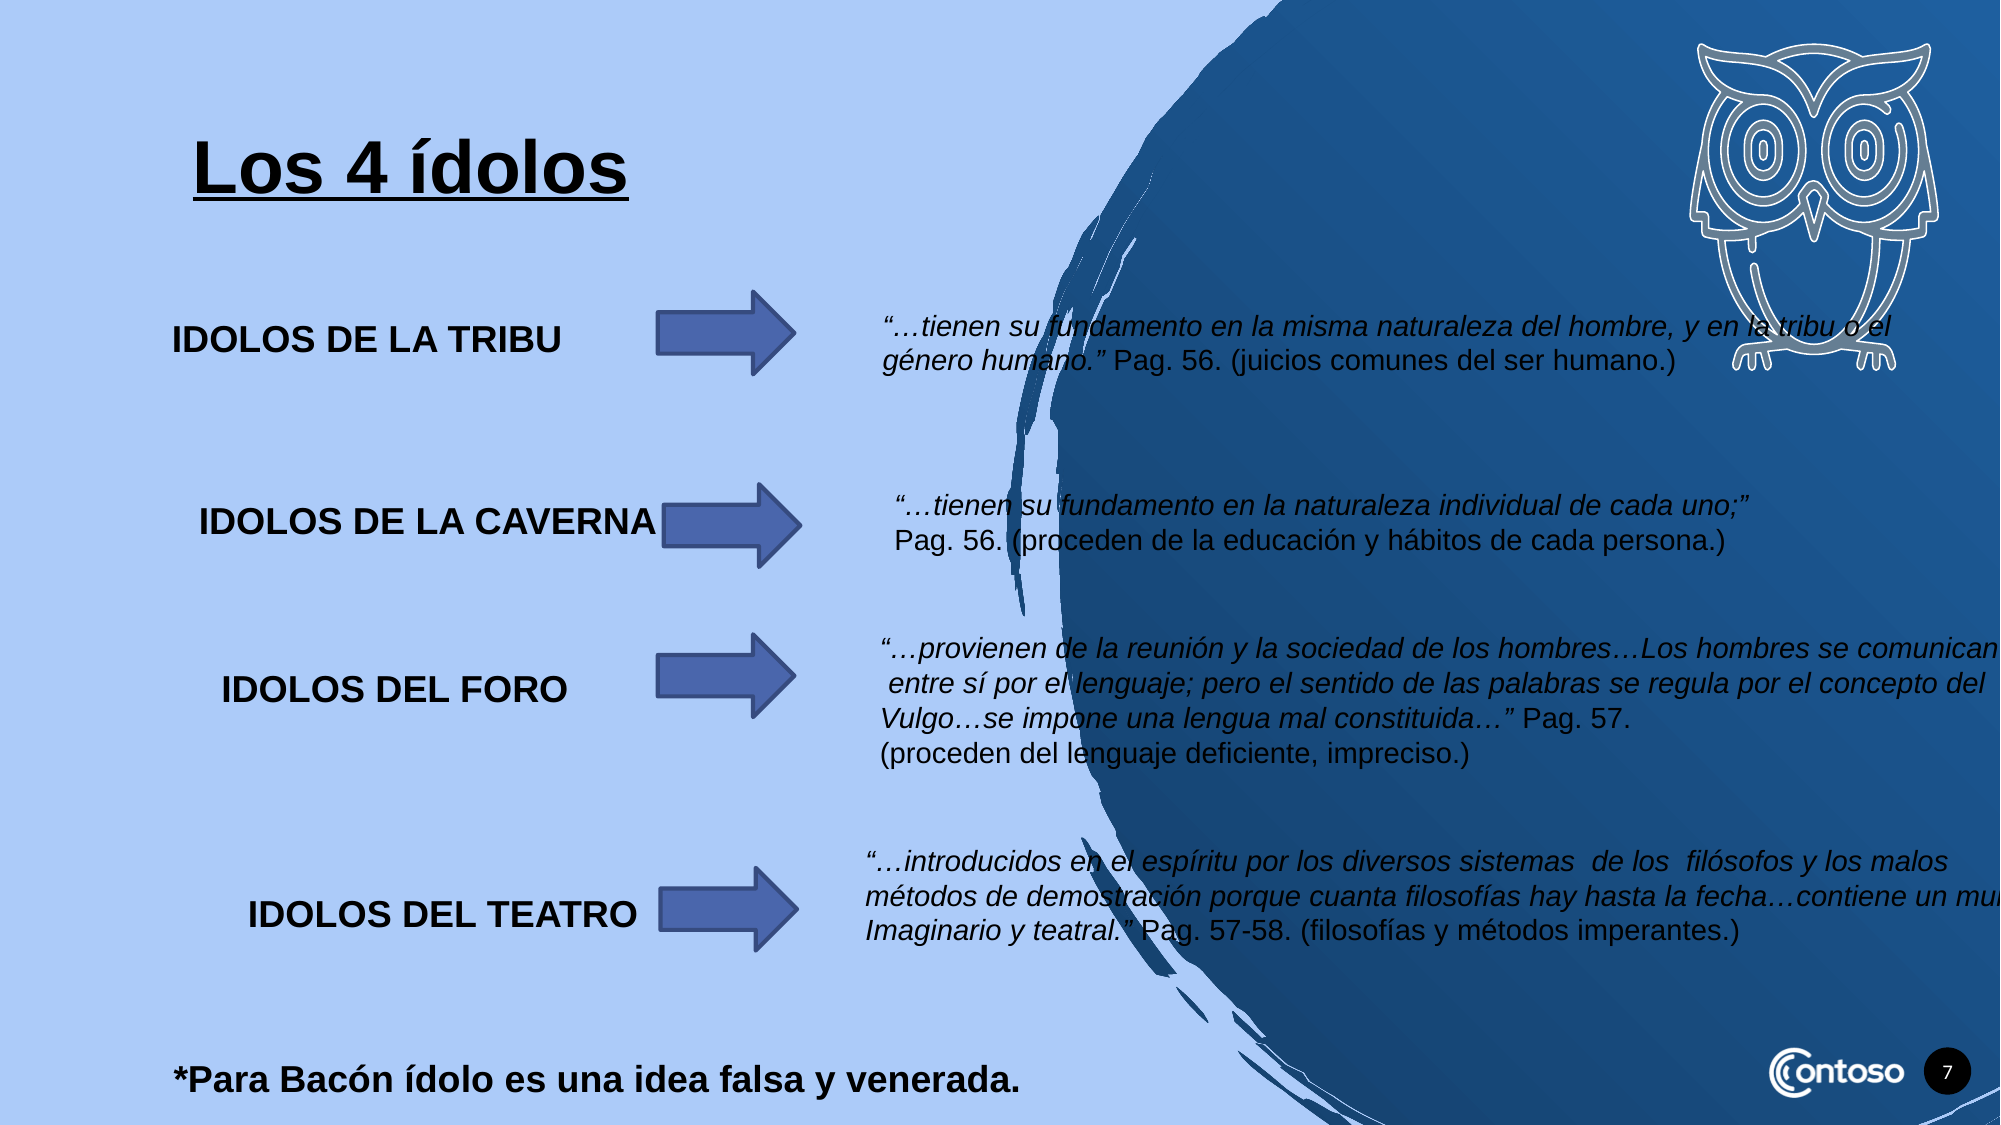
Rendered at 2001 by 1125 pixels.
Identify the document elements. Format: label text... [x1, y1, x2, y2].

text_box Los 4 ídolos [177, 70, 1178, 216]
text_box IDOLOS DE LA CAVERNA [183, 489, 673, 550]
text_box “…provienen de la reunión y la sociedad de los hombres…Los hombres se comunican entre sí por el lenguaje; pero el sentido de las palabras se regula por el concepto del Vulgo…se impone una lengua mal constituida…” Pag. 57. (proceden del lenguaje deficiente, impreciso.) [865, 622, 2000, 777]
text_box “…tienen su fundamento en la misma naturaleza del hombre, y en la tribu o el género humano.” Pag. 56. (juicios comunes del ser humano.) [867, 299, 1908, 385]
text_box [1689, 43, 1939, 371]
text_box *Para Bacón ídolo es una idea falsa y venerada. [158, 1047, 1037, 1108]
text_box IDOLOS DE LA TRIBU [157, 307, 578, 368]
text_box “…tienen su fundamento en la naturaleza individual de cada uno;” Pag. 56. (proceden de la educación y hábitos de cada persona.) [879, 478, 1773, 564]
text_box [655, 632, 797, 720]
text_box [655, 289, 797, 377]
text_box IDOLOS DEL TEATRO [233, 882, 654, 943]
text_box “…introducidos en el espíritu por los diversos sistemas de los filósofos y los malos métodos de demostración porque cuanta filosofías hay hasta la fecha…contiene un mundo Imaginario y teatral.” Pag. 57-58. (filosofías y métodos imperantes.) [850, 834, 2000, 955]
slide_number 7 [1923, 1047, 1972, 1095]
text_box [658, 865, 800, 953]
text_box [673, 482, 803, 569]
text_box IDOLOS DEL FORO [206, 657, 584, 718]
picture [1764, 1043, 1909, 1099]
